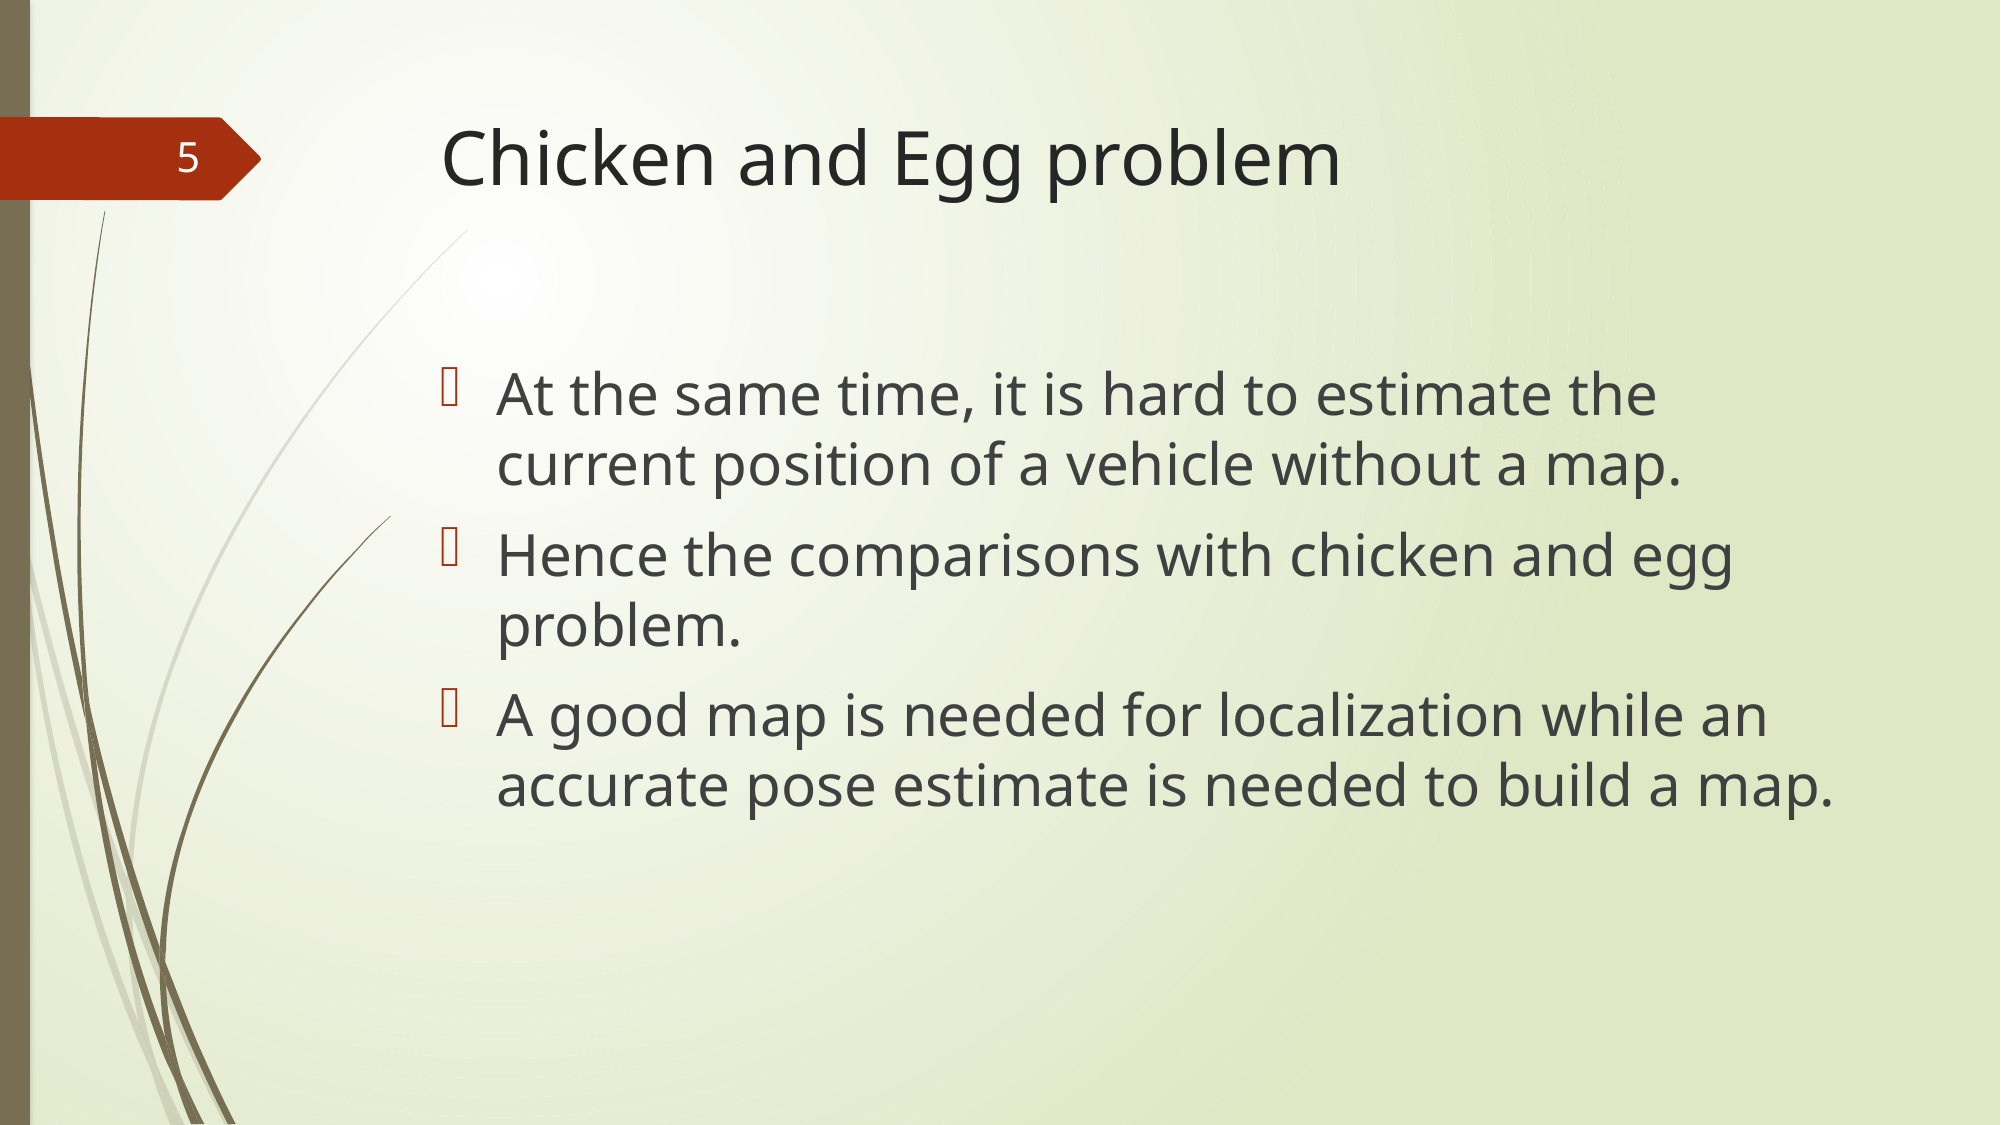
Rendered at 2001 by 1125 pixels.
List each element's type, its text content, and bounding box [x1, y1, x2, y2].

title Chicken and Egg problem [425, 102, 1888, 313]
slide_number 5 [87, 129, 216, 190]
list At the same time, it is hard to estimate the current position of a vehicle without a map. Hence the comparisons with chicken and egg problem. A good map is needed for localization while an accurate pose estimate is needed to build a map. [424, 350, 1888, 970]
